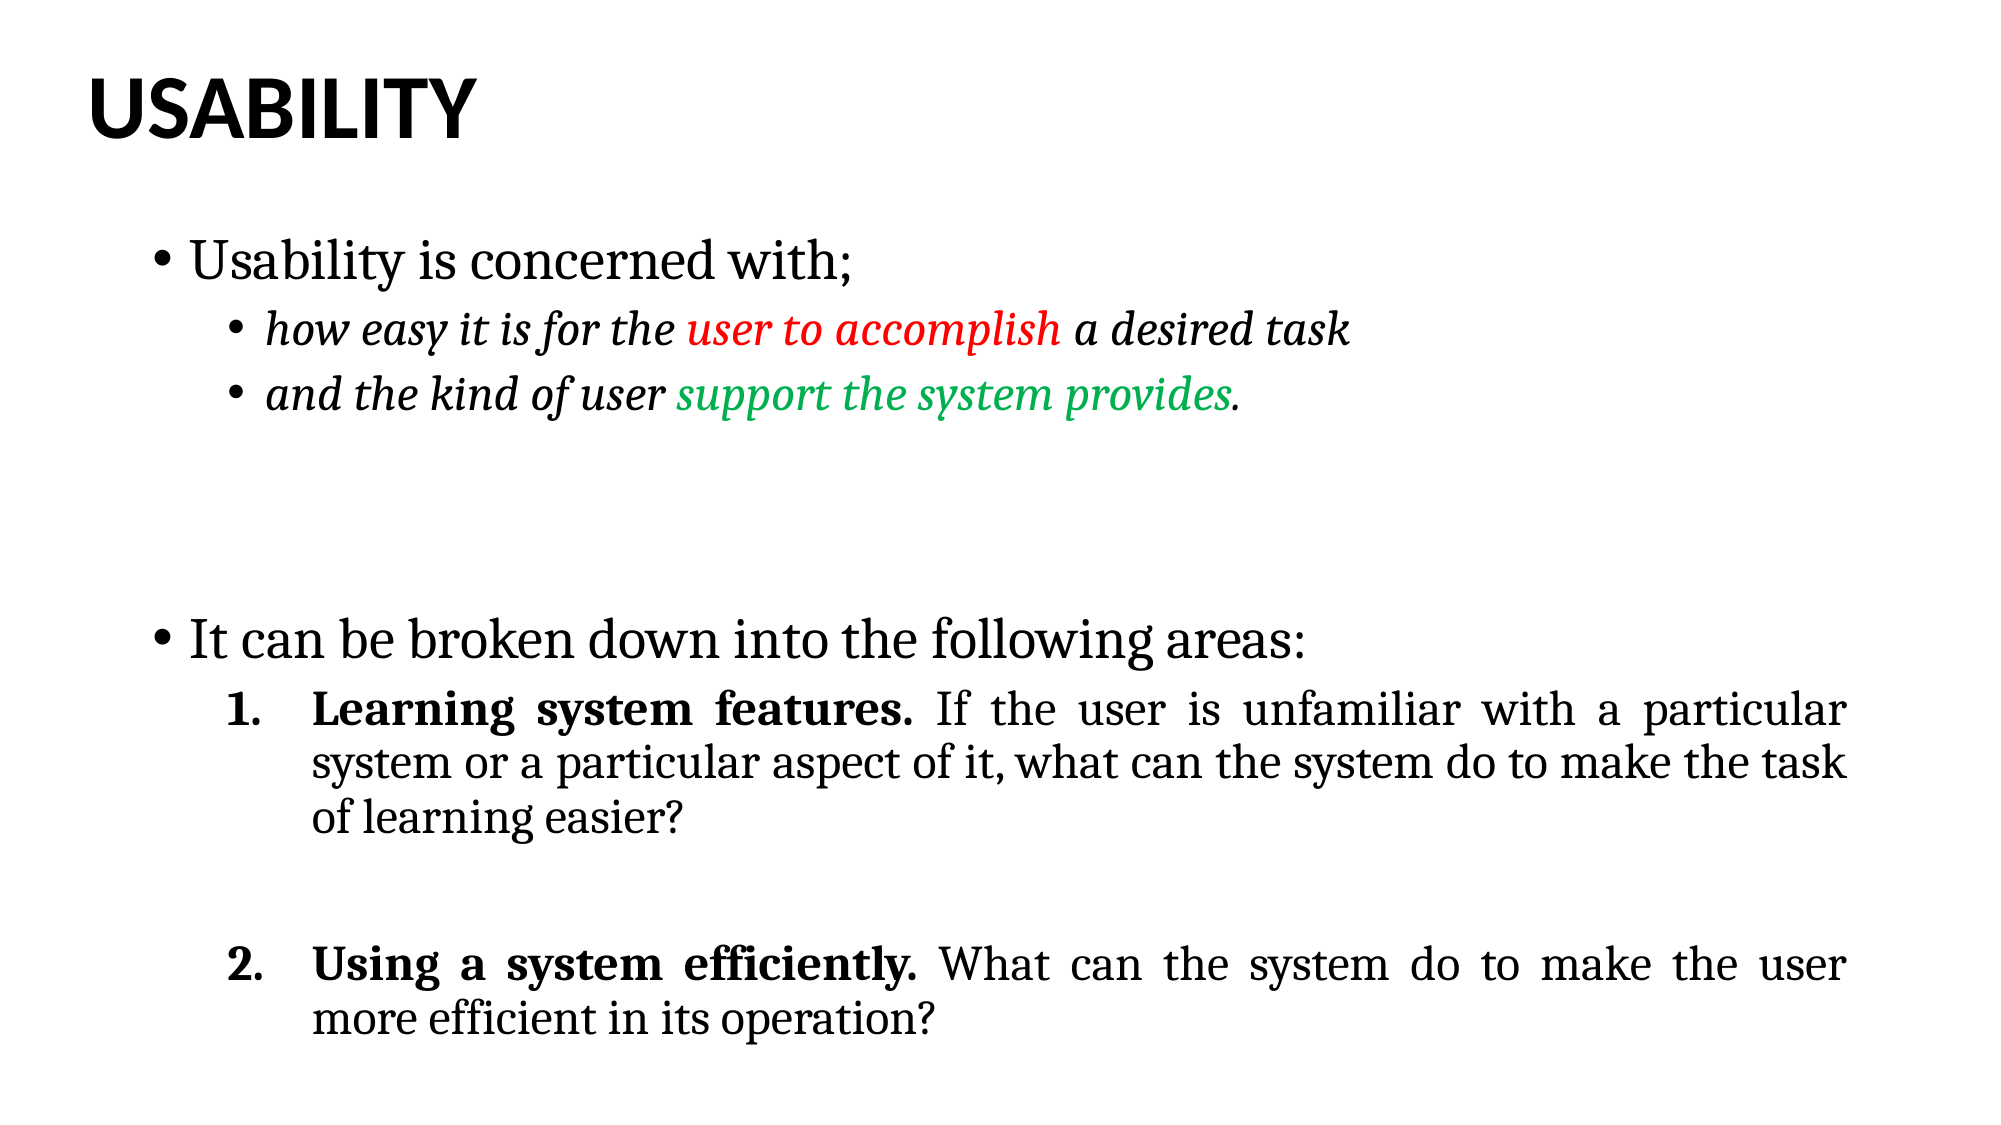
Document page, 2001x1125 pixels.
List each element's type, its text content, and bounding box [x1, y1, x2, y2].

title USABILITY [72, 55, 1798, 273]
list Usability is concerned with; how easy it is for the user to accomplish a desired task and the kind of user support the system provides. It can be broken down into the following areas: Learning system features. If the user is unfamiliar with a particular system or a particular aspect of it, what can the system do to make the task of learning easier? Using a system efficiently. What can the system do to make the user more efficient in its operation? [137, 221, 1863, 1096]
